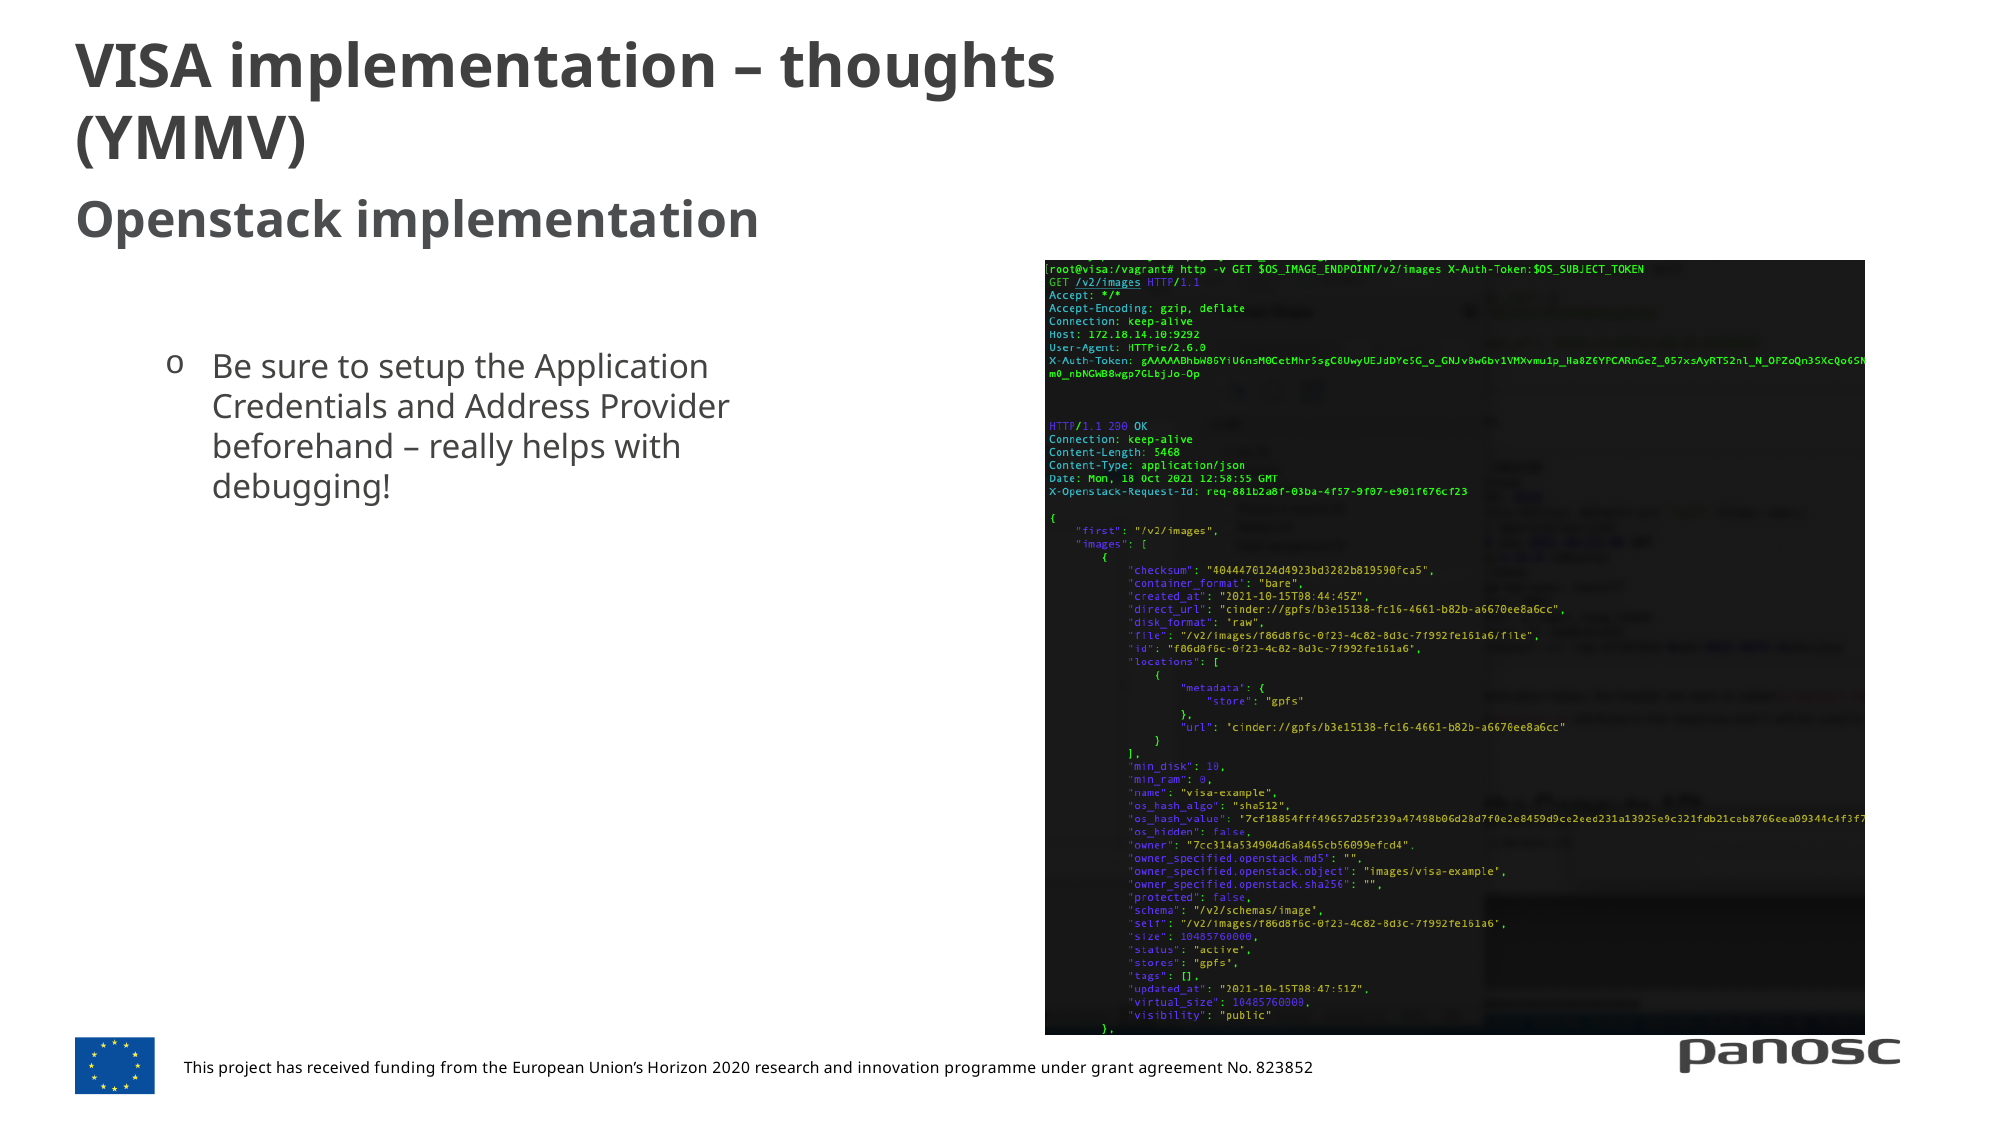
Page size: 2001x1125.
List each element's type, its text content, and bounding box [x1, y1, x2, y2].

list Be sure to setup the Application Credentials and Address Provider beforehand – really helps with debugging! [75, 337, 811, 988]
list Openstack implementation [75, 187, 1737, 249]
picture [1, 260, 1999, 1125]
title VISA implementation – thoughts (YMMV) [75, 62, 1275, 136]
